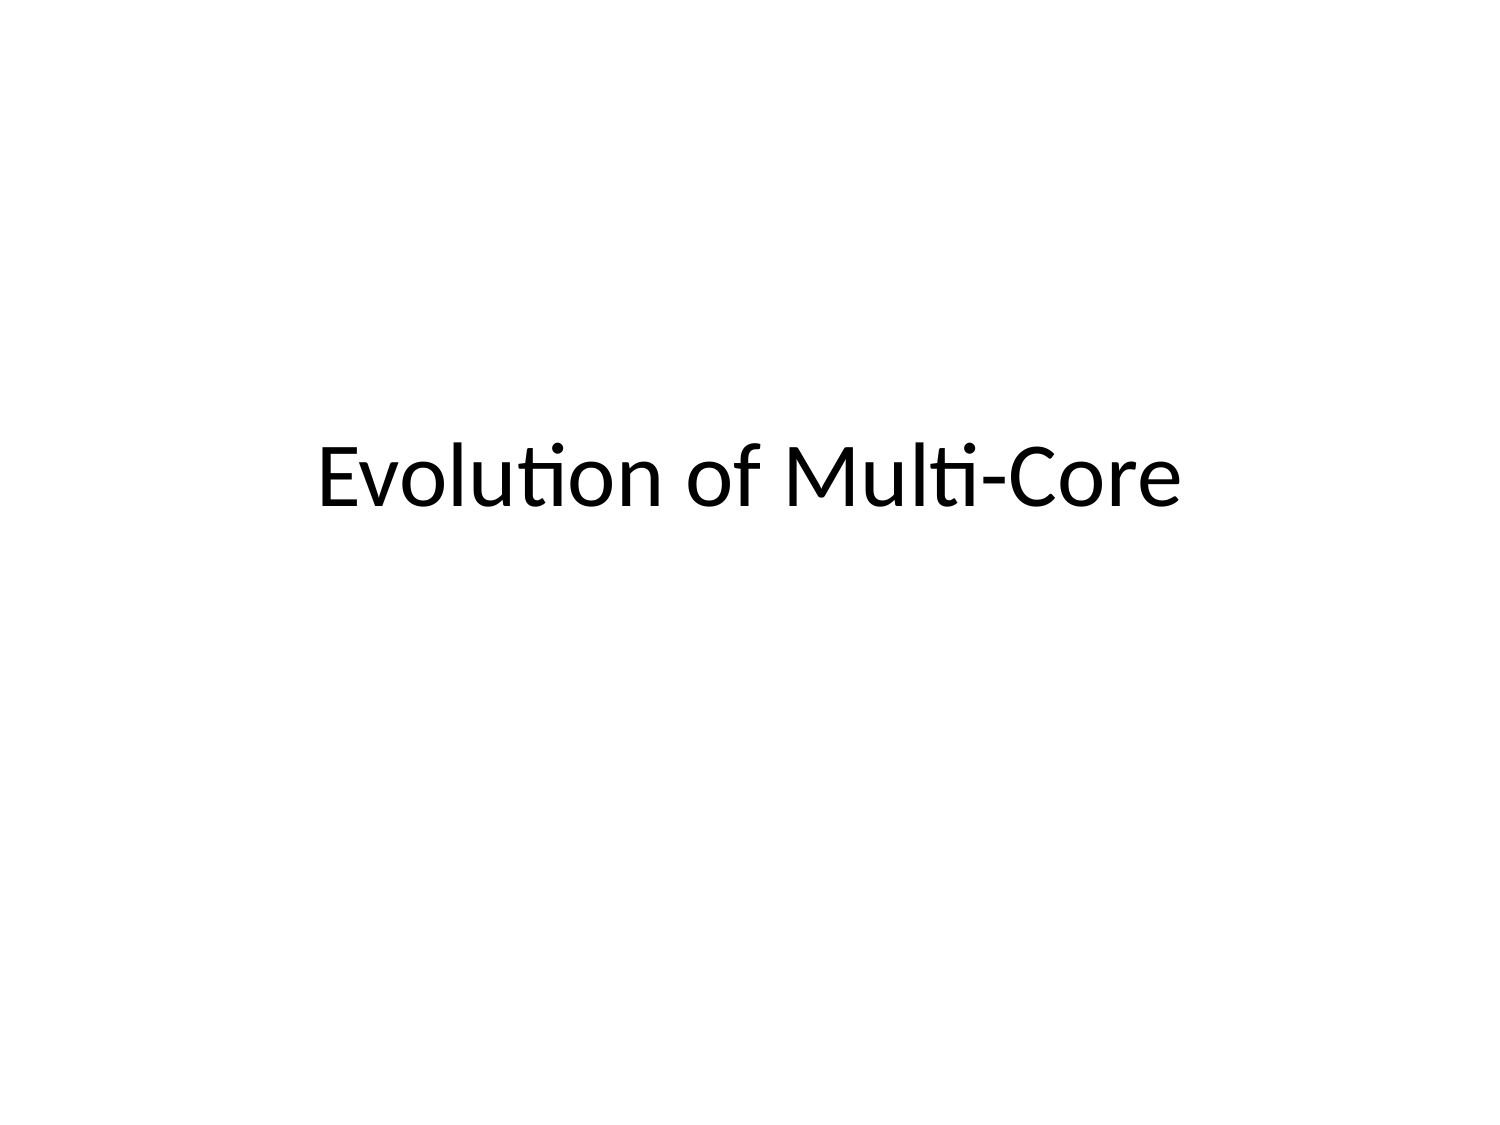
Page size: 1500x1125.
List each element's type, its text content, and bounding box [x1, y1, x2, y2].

title Evolution of Multi-Core [112, 349, 1388, 591]
